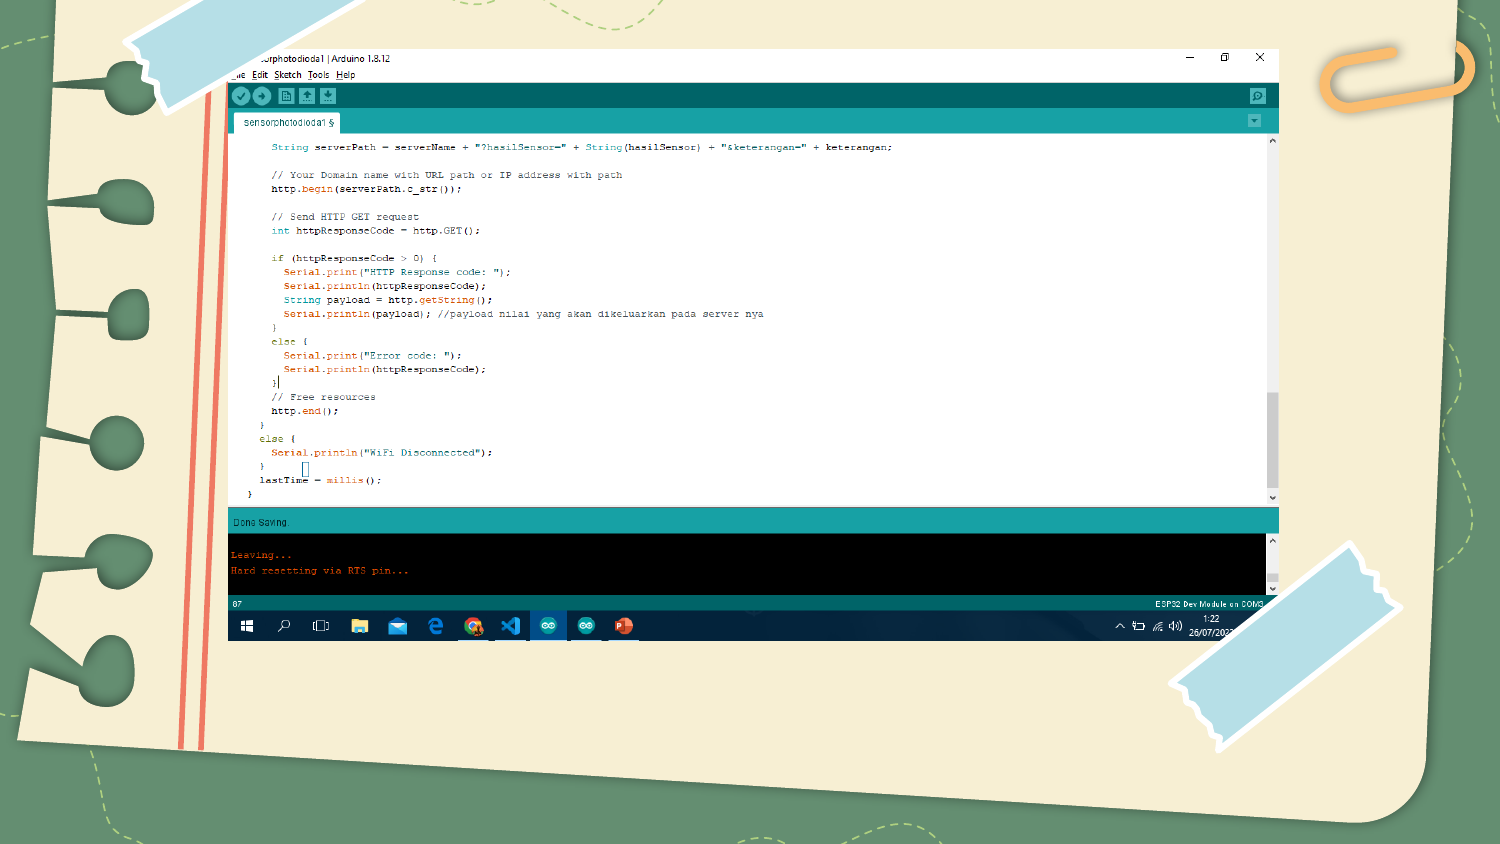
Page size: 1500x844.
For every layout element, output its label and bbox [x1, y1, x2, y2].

text_box [1170, 543, 1401, 751]
picture [228, 49, 1279, 641]
text_box [125, 0, 362, 113]
